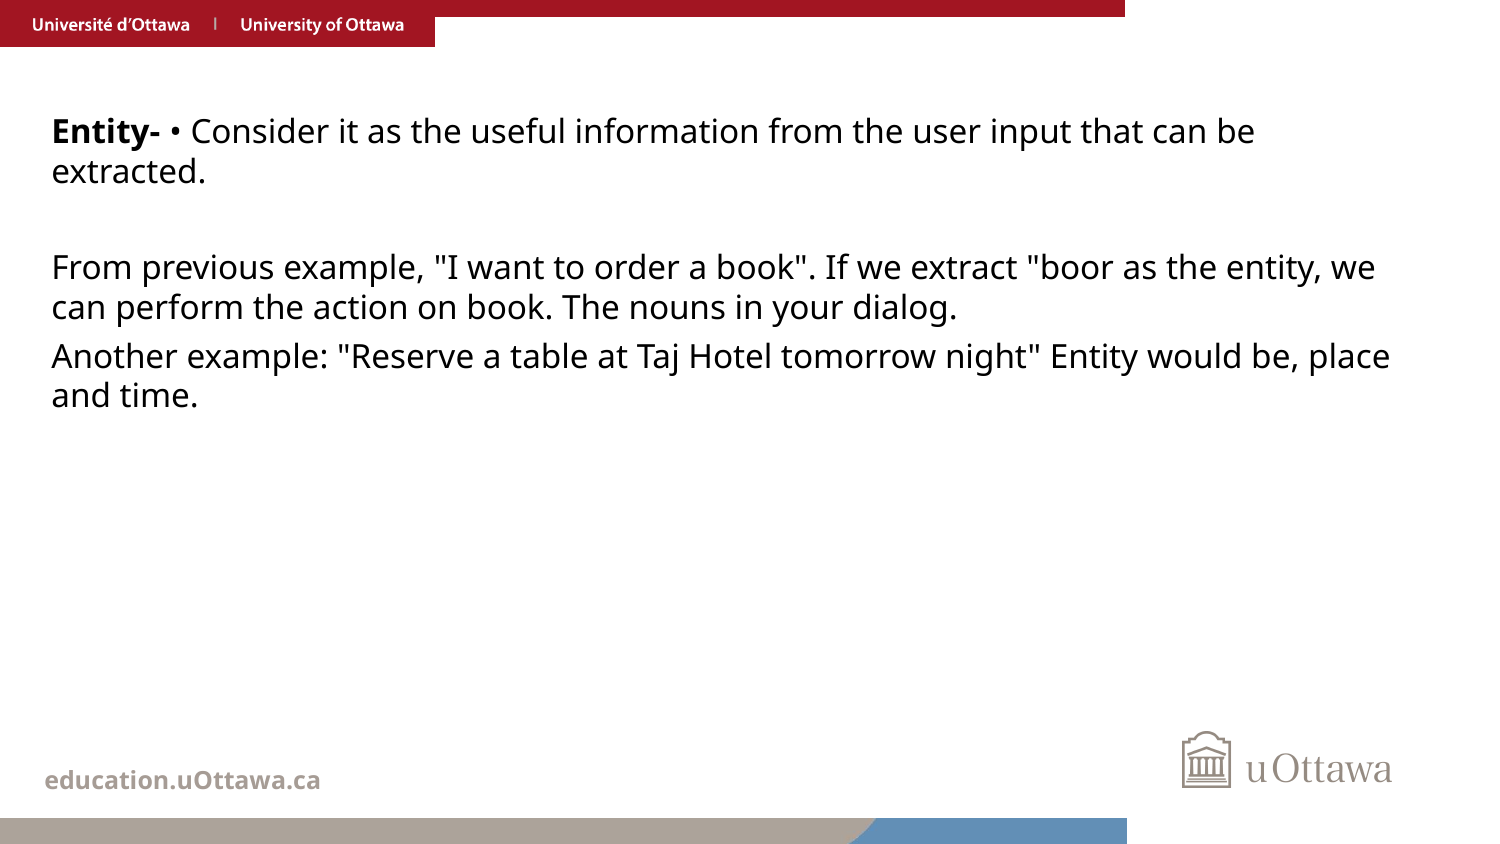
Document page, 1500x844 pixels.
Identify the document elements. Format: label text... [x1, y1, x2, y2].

picture [0, 818, 1127, 844]
subtitle Entity- • Consider it as the useful information from the user input that can be extracted. From previous example, "I want to order a book". If we extract "boor as the entity, we can perform the action on book. The nouns in your dialog. Another example: "Reserve a table at Taj Hotel tomorrow night" Entity would be, place and time. [36, 102, 1435, 769]
picture [1182, 769, 1392, 788]
picture [0, 0, 1125, 47]
